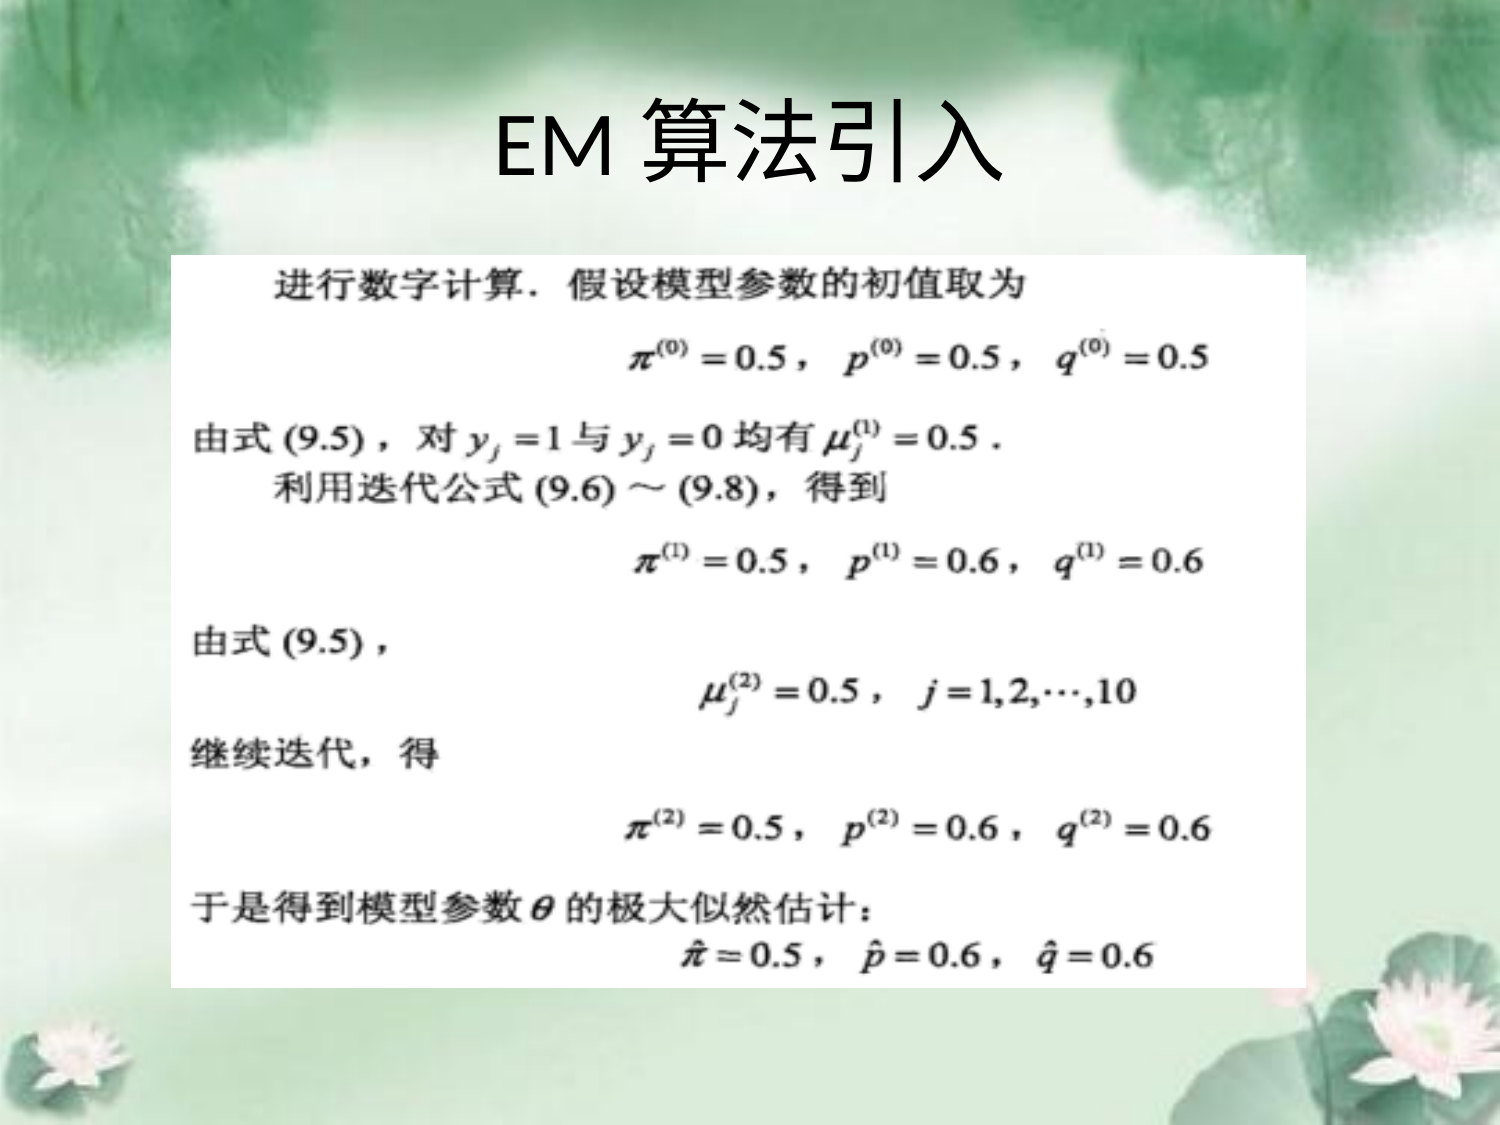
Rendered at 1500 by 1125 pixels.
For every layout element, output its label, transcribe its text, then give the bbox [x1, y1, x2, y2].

title EM算法引入 [75, 45, 1425, 233]
picture [0, 0, 1500, 1125]
